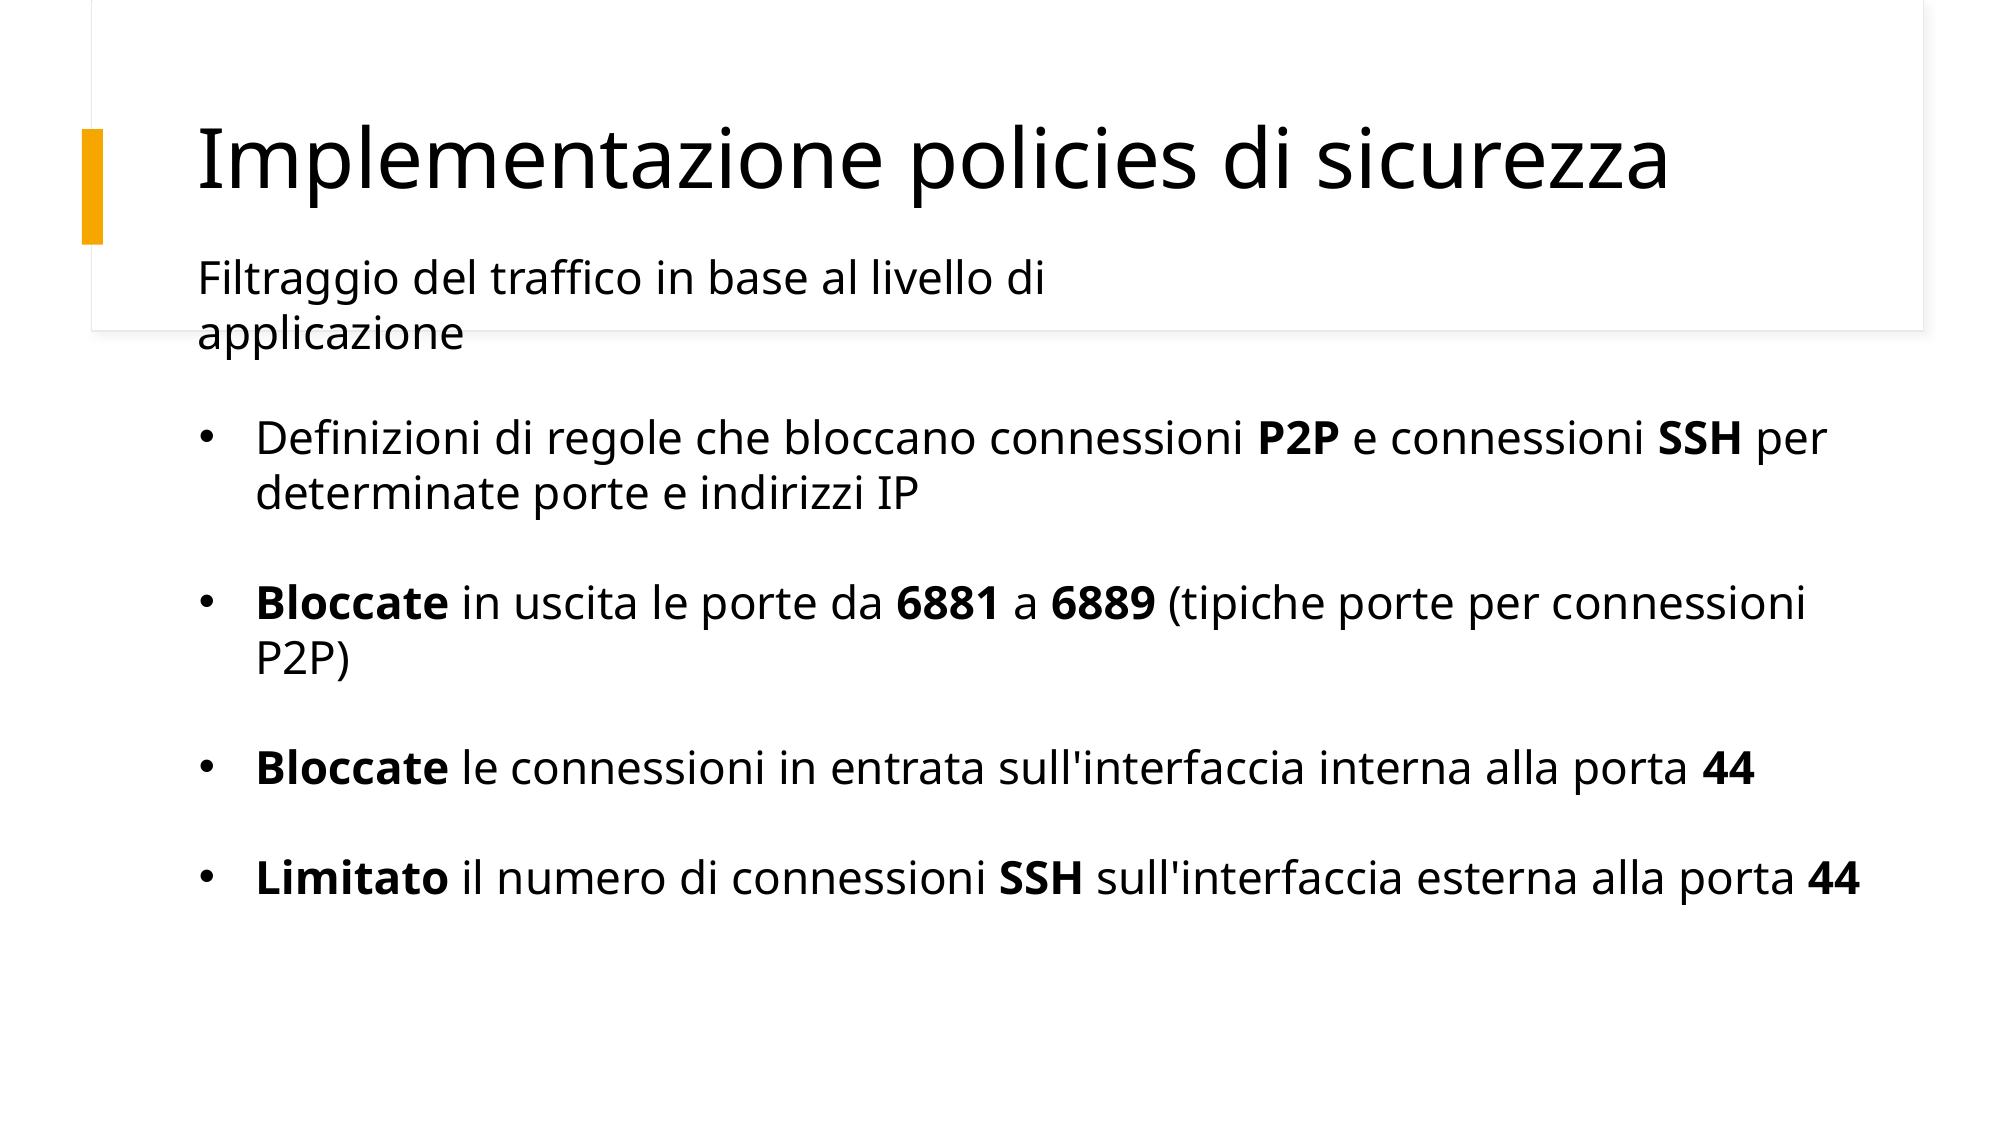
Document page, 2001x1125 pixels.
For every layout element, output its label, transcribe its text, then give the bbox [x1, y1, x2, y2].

title Implementazione policies di sicurezza [183, 90, 1851, 234]
text_box Definizioni di regole che bloccano connessioni P2P e connessioni SSH per determinate porte e indirizzi IP Bloccate in uscita le porte da 6881 a 6889 (tipiche porte per connessioni P2P) Bloccate le connessioni in entrata sull'interfaccia interna alla porta 44 Limitato il numero di connessioni SSH sull'interfaccia esterna alla porta 44 [183, 401, 1925, 911]
text_box Filtraggio del traffico in base al livello di applicazione [182, 241, 1320, 367]
